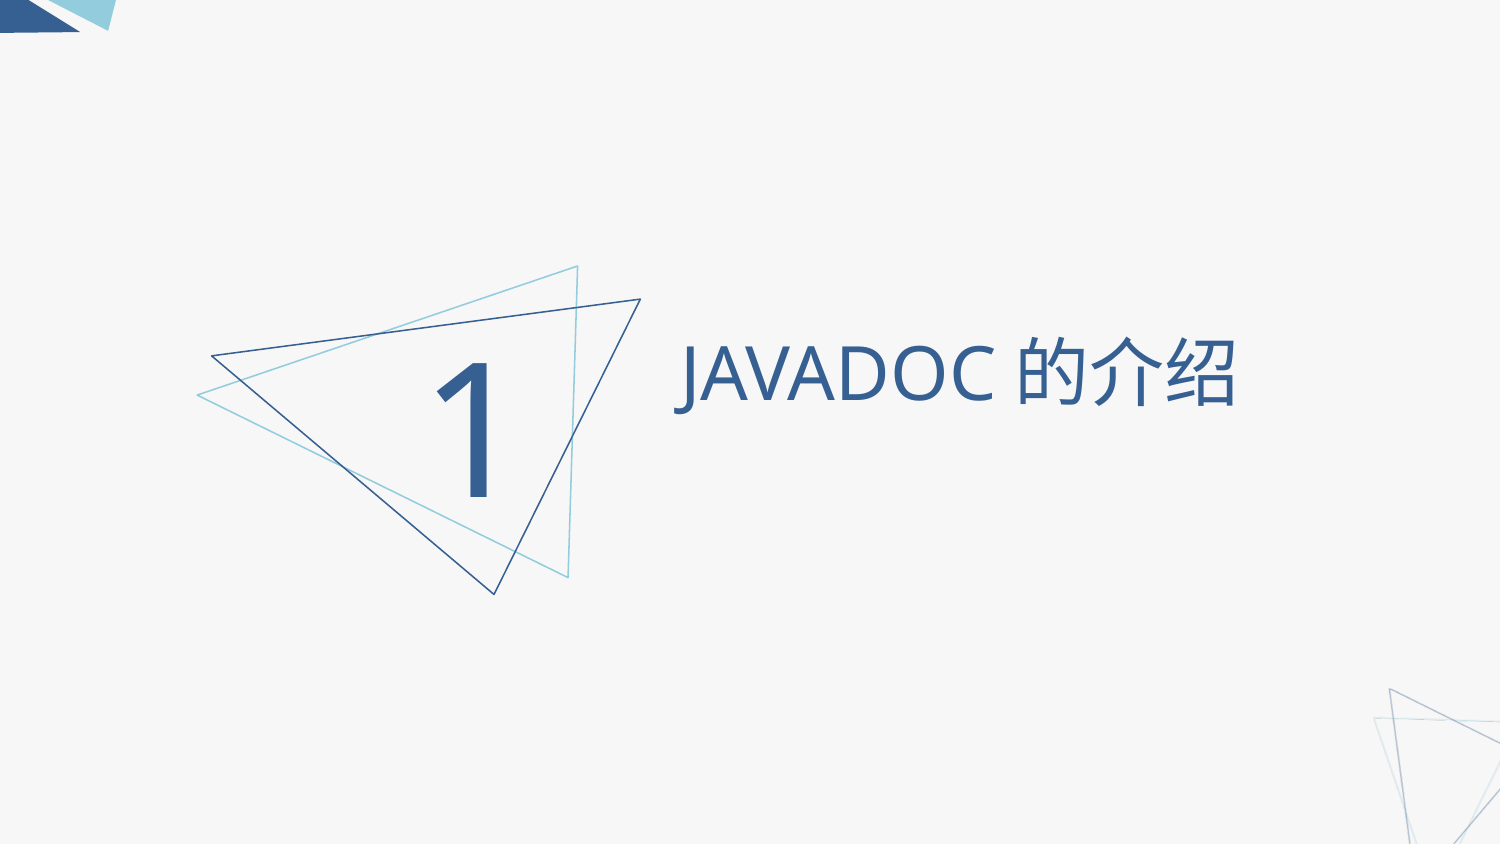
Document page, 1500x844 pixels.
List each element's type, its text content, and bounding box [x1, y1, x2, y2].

picture [1372, 688, 1500, 844]
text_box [196, 252, 641, 595]
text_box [0, 0, 117, 34]
text_box JAVADOC的介绍 [665, 318, 1434, 423]
